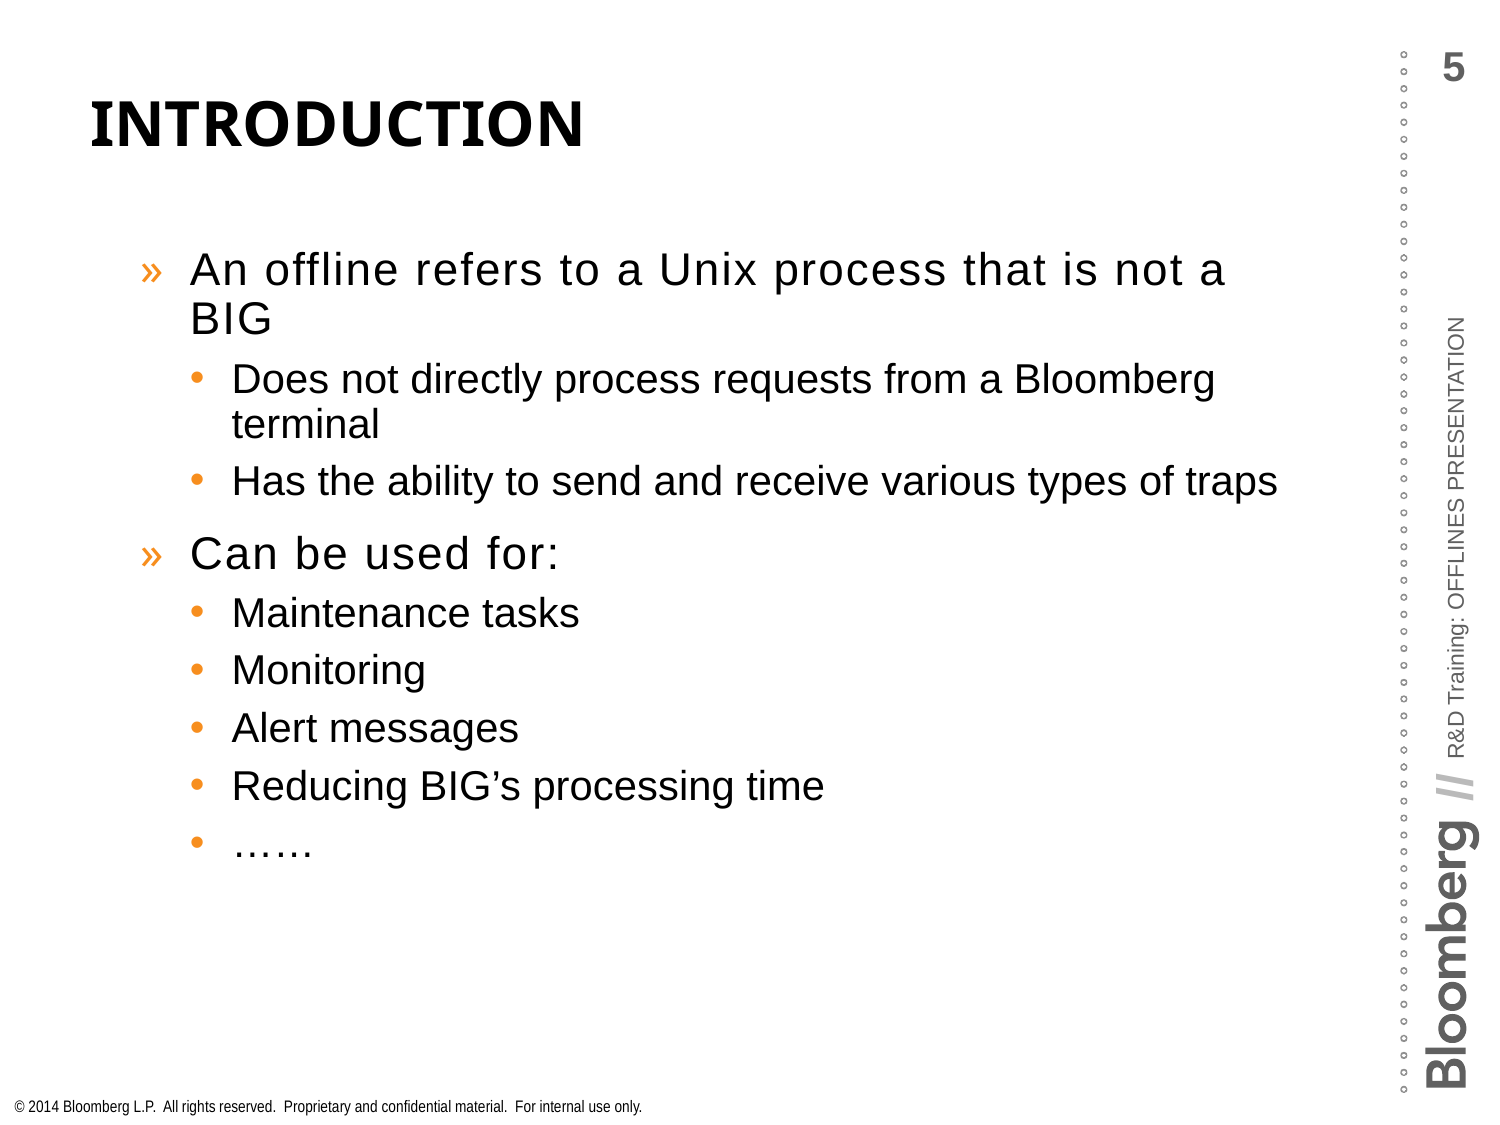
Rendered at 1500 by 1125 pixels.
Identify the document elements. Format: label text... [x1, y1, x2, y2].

title Introduction [75, 52, 1335, 211]
picture [1397, 35, 1419, 1109]
list An offline refers to a Unix process that is not a BIG Does not directly process requests from a Bloomberg terminal Has the ability to send and receive various types of traps Can be used for: Maintenance tasks Monitoring Alert messages Reducing BIG’s processing time …… [75, 238, 1335, 1087]
